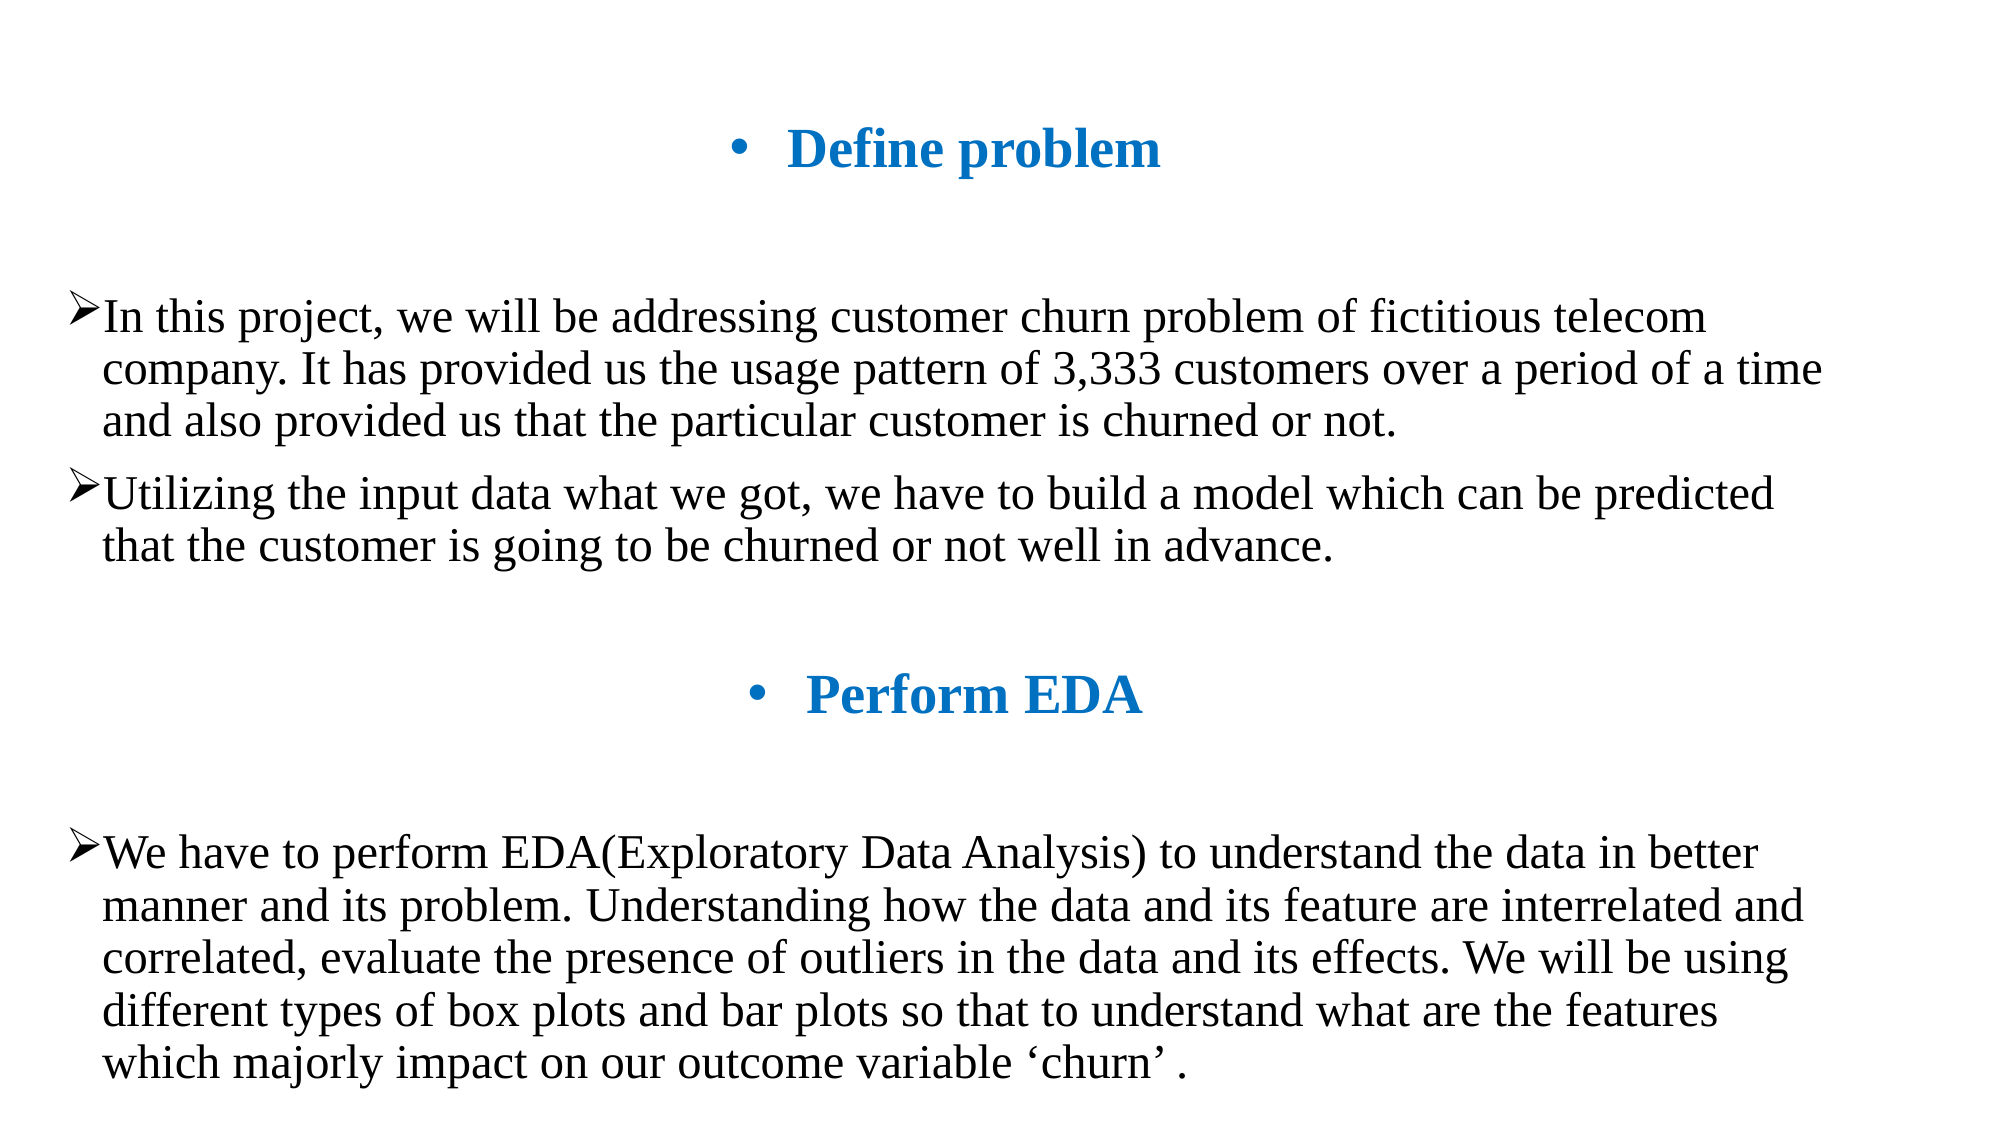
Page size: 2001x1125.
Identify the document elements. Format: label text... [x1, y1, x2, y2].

list Define problem In this project, we will be addressing customer churn problem of fictitious telecom company. It has provided us the usage pattern of 3,333 customers over a period of a time and also provided us that the particular customer is churned or not. Utilizing the input data what we got, we have to build a model which can be predicted that the customer is going to be churned or not well in advance. Perform EDA We have to perform EDA(Exploratory Data Analysis) to understand the data in better manner and its problem. Understanding how the data and its feature are interrelated and correlated, evaluate the presence of outliers in the data and its effects. We will be using different types of box plots and bar plots so that to understand what are the features which majorly impact on our outcome variable ‘churn’ . [50, 111, 1863, 1101]
